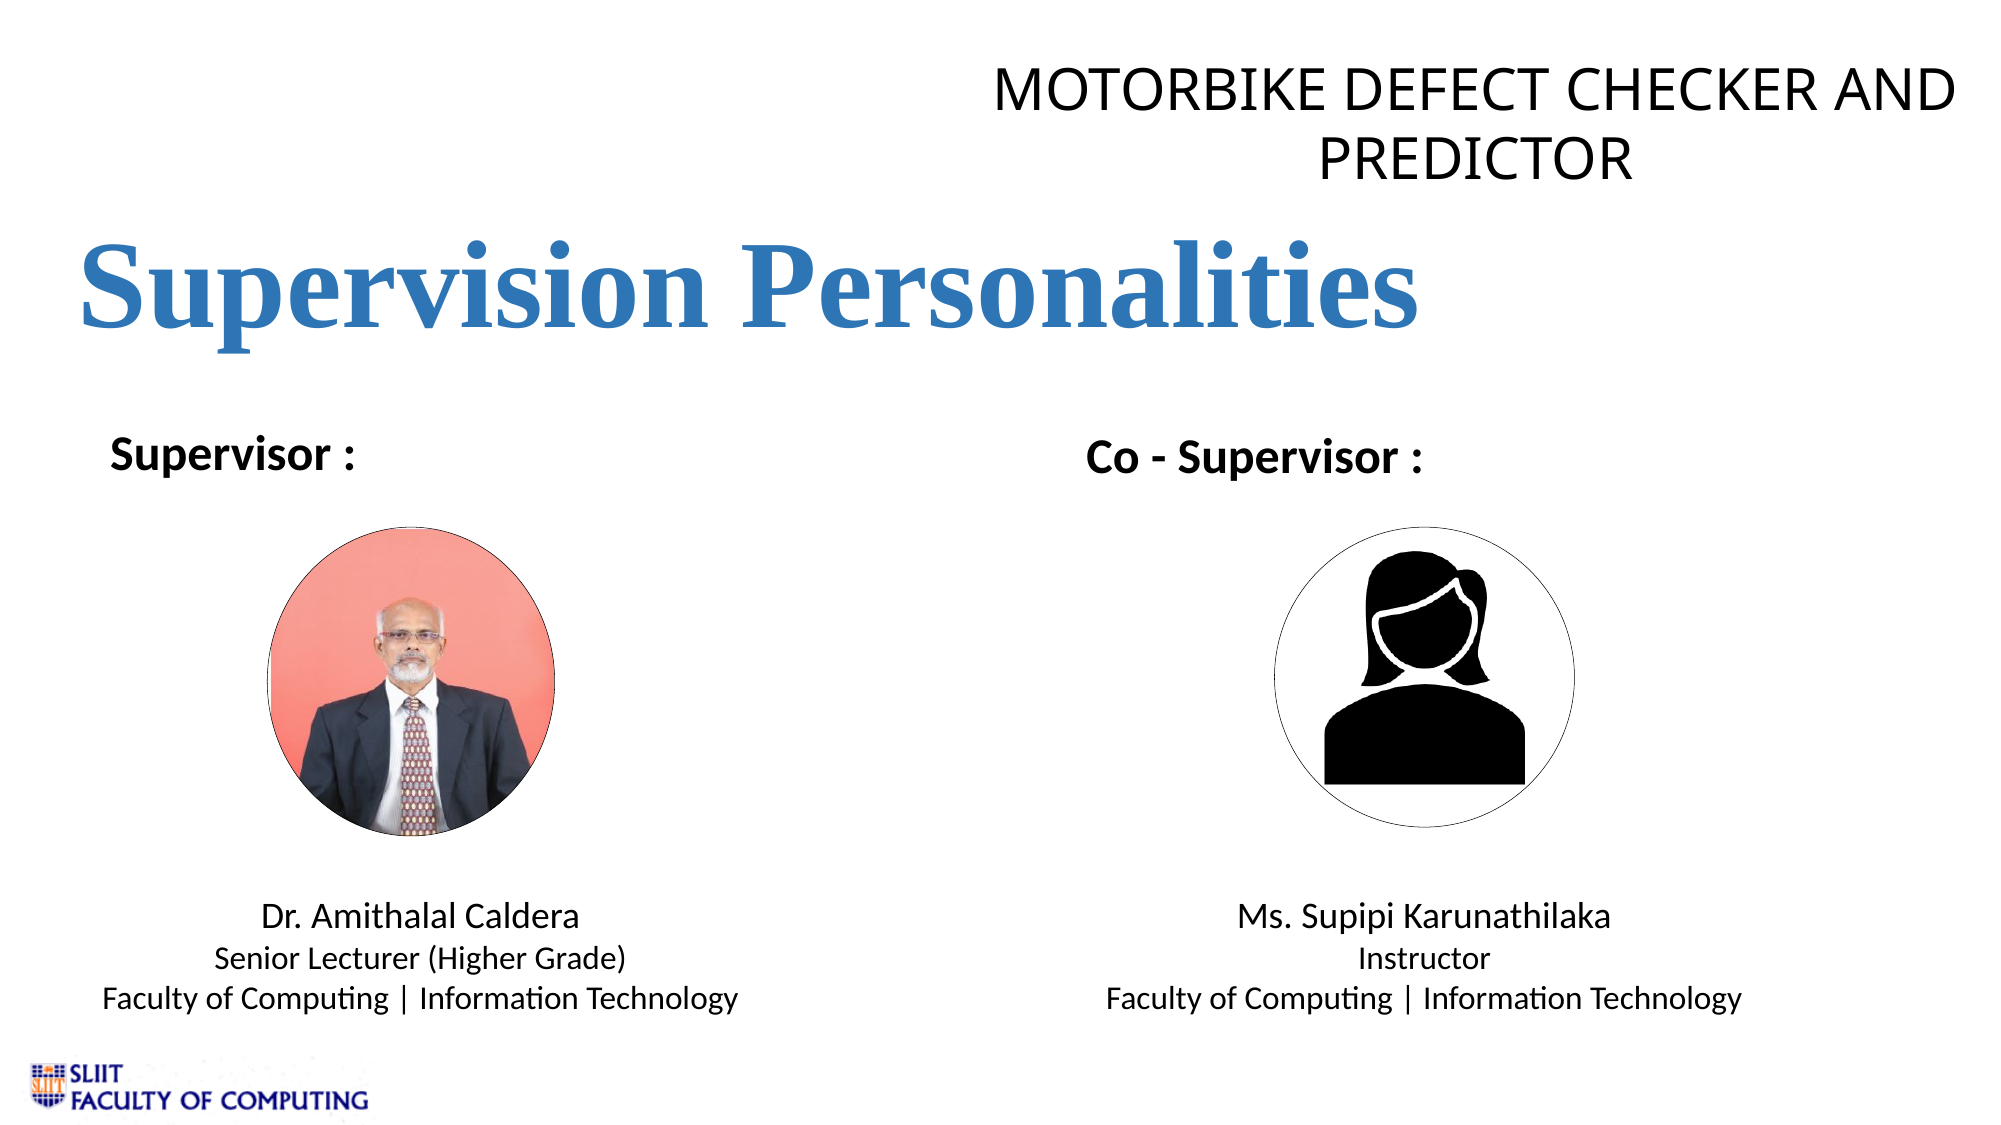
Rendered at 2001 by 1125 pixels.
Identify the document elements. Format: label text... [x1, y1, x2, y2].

text_box Dr. Amithalal Caldera Senior Lecturer (Higher Grade) Faculty of Computing | Information Technology [66, 884, 775, 1069]
picture [18, 1055, 382, 1125]
title Supervision Personalities [0, 176, 1500, 363]
text_box Supervisor : [95, 413, 396, 489]
text_box MOTORBIKE DEFECT CHECKER AND PREDICTOR [837, 44, 2000, 200]
text_box Ms. Supipi Karunathilaka Instructor Faculty of Computing | Information Technology [1025, 884, 1824, 1069]
text_box [266, 526, 556, 838]
text_box [1273, 526, 1576, 829]
text_box Co - Supervisor : [1071, 416, 1506, 537]
